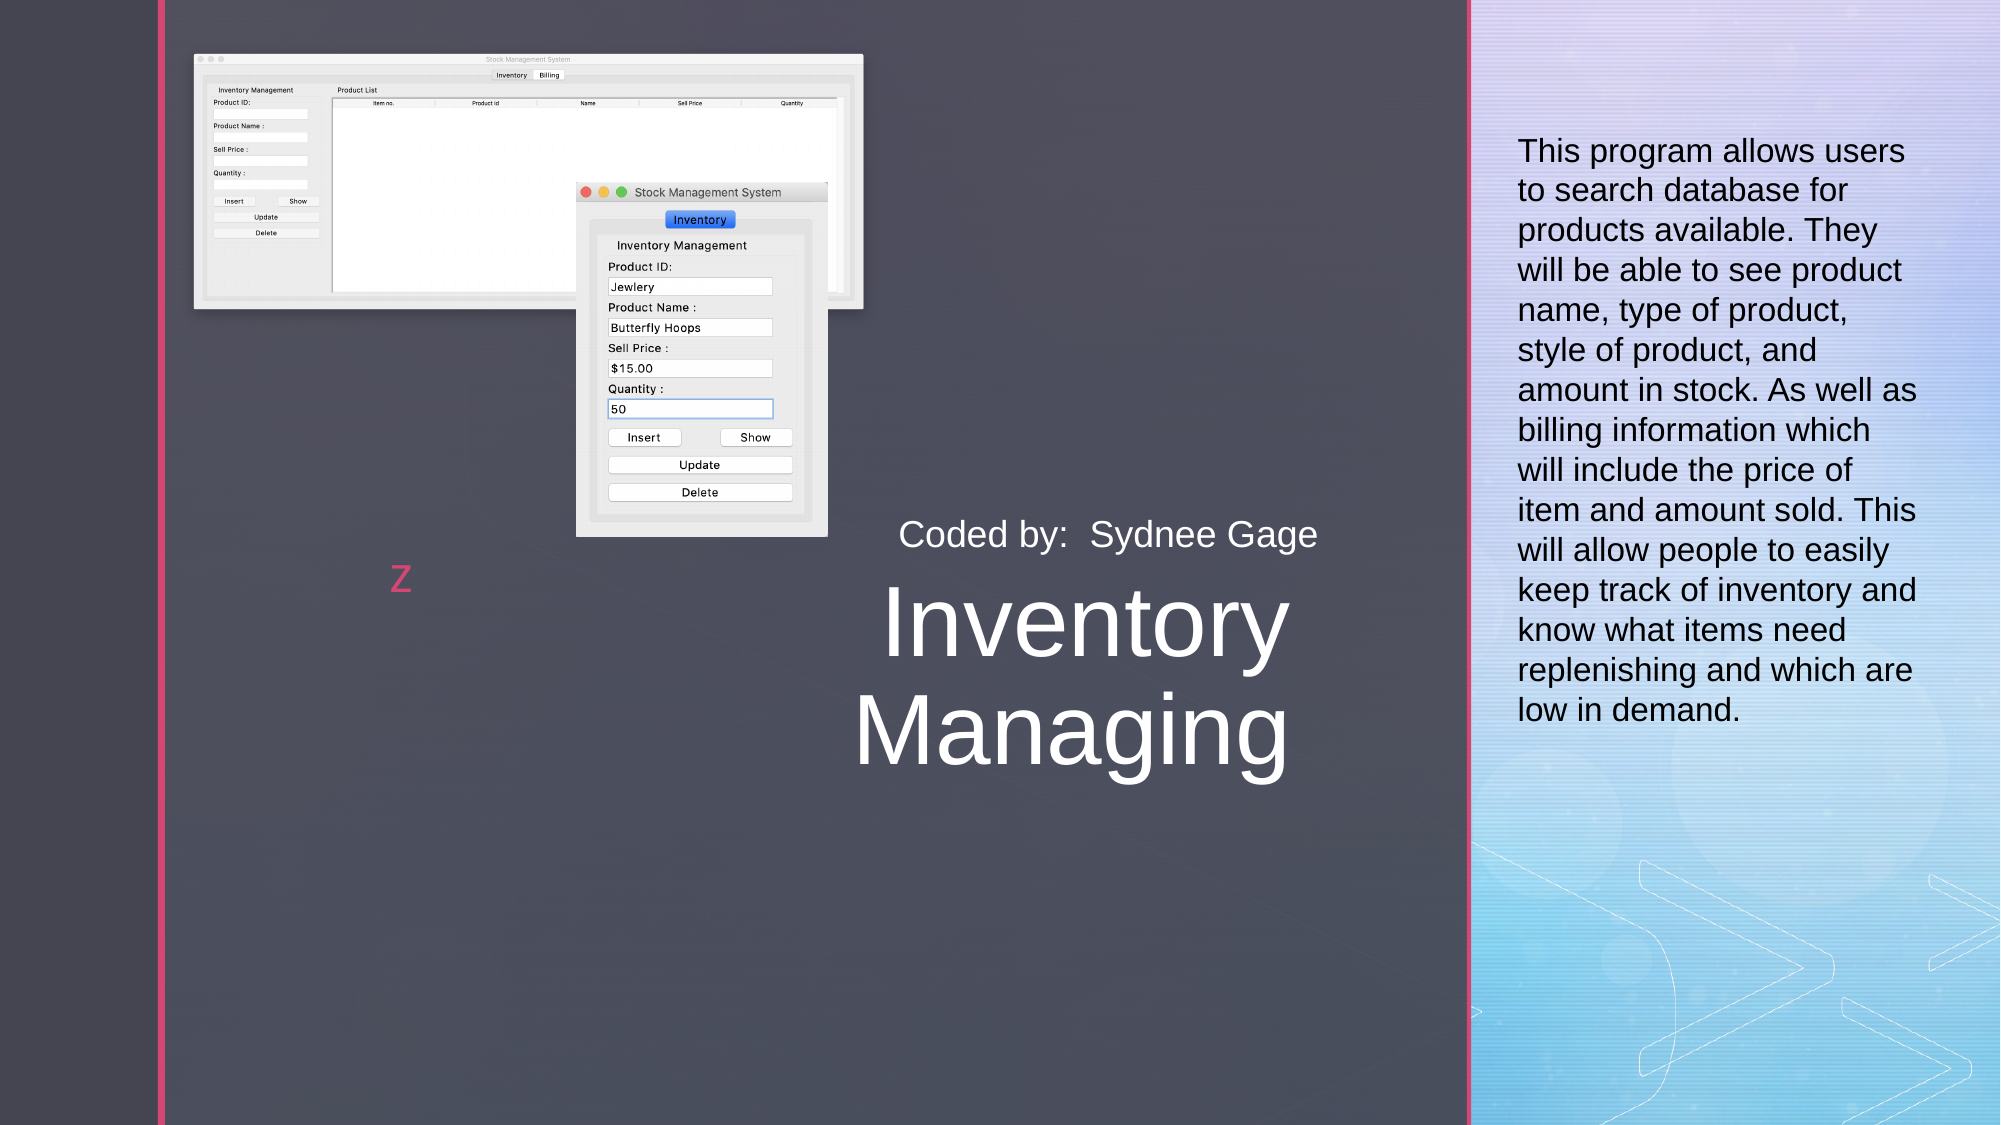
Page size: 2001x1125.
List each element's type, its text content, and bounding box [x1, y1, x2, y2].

title Inventory Managing [428, 562, 1334, 935]
picture [1472, 0, 2001, 1125]
text_box This program allows users to search database for products available. They will be able to see product name, type of product, style of product, and amount in stock. As well as billing information which will include the price of item and amount sold. This will allow people to easily keep track of inventory and know what items need replenishing and which are low in demand. [1503, 121, 1936, 735]
subtitle Coded by: Sydnee Gage [454, 372, 1334, 563]
picture [176, 40, 882, 538]
